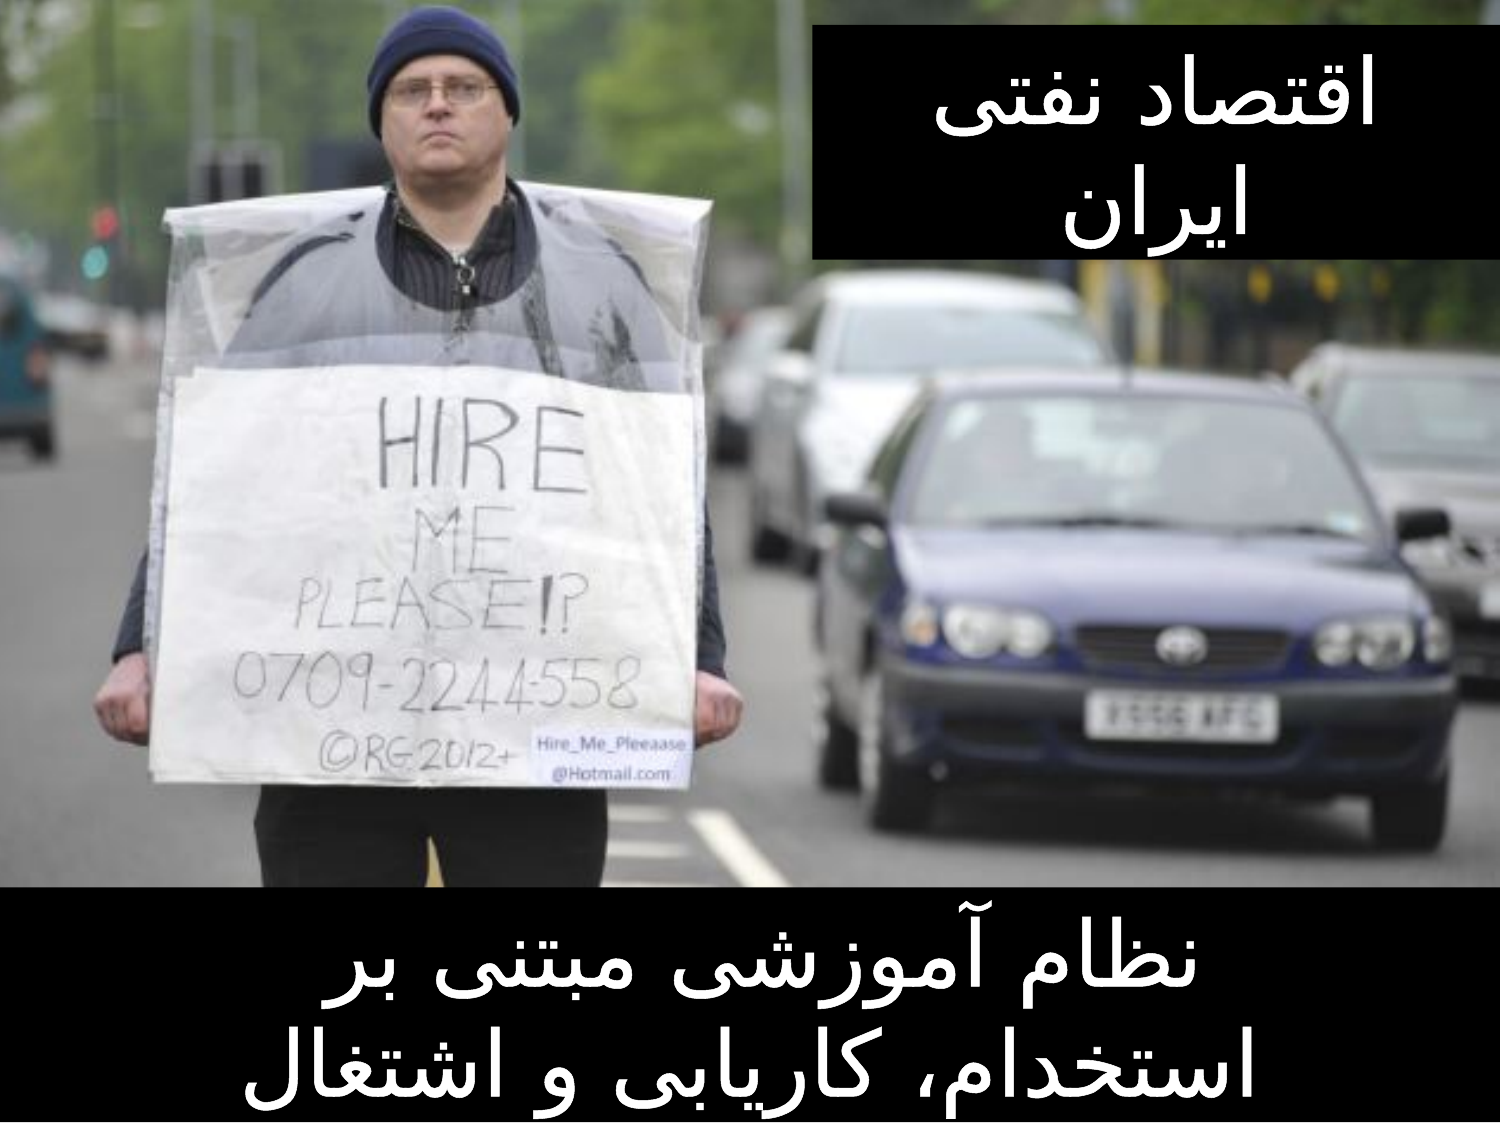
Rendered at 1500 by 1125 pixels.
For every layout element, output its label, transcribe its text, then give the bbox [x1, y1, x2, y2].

picture [0, 0, 1500, 926]
text_box نظام آموزشی مبتنی بر استخدام، کاریابی و اشتغال [0, 933, 1500, 1123]
